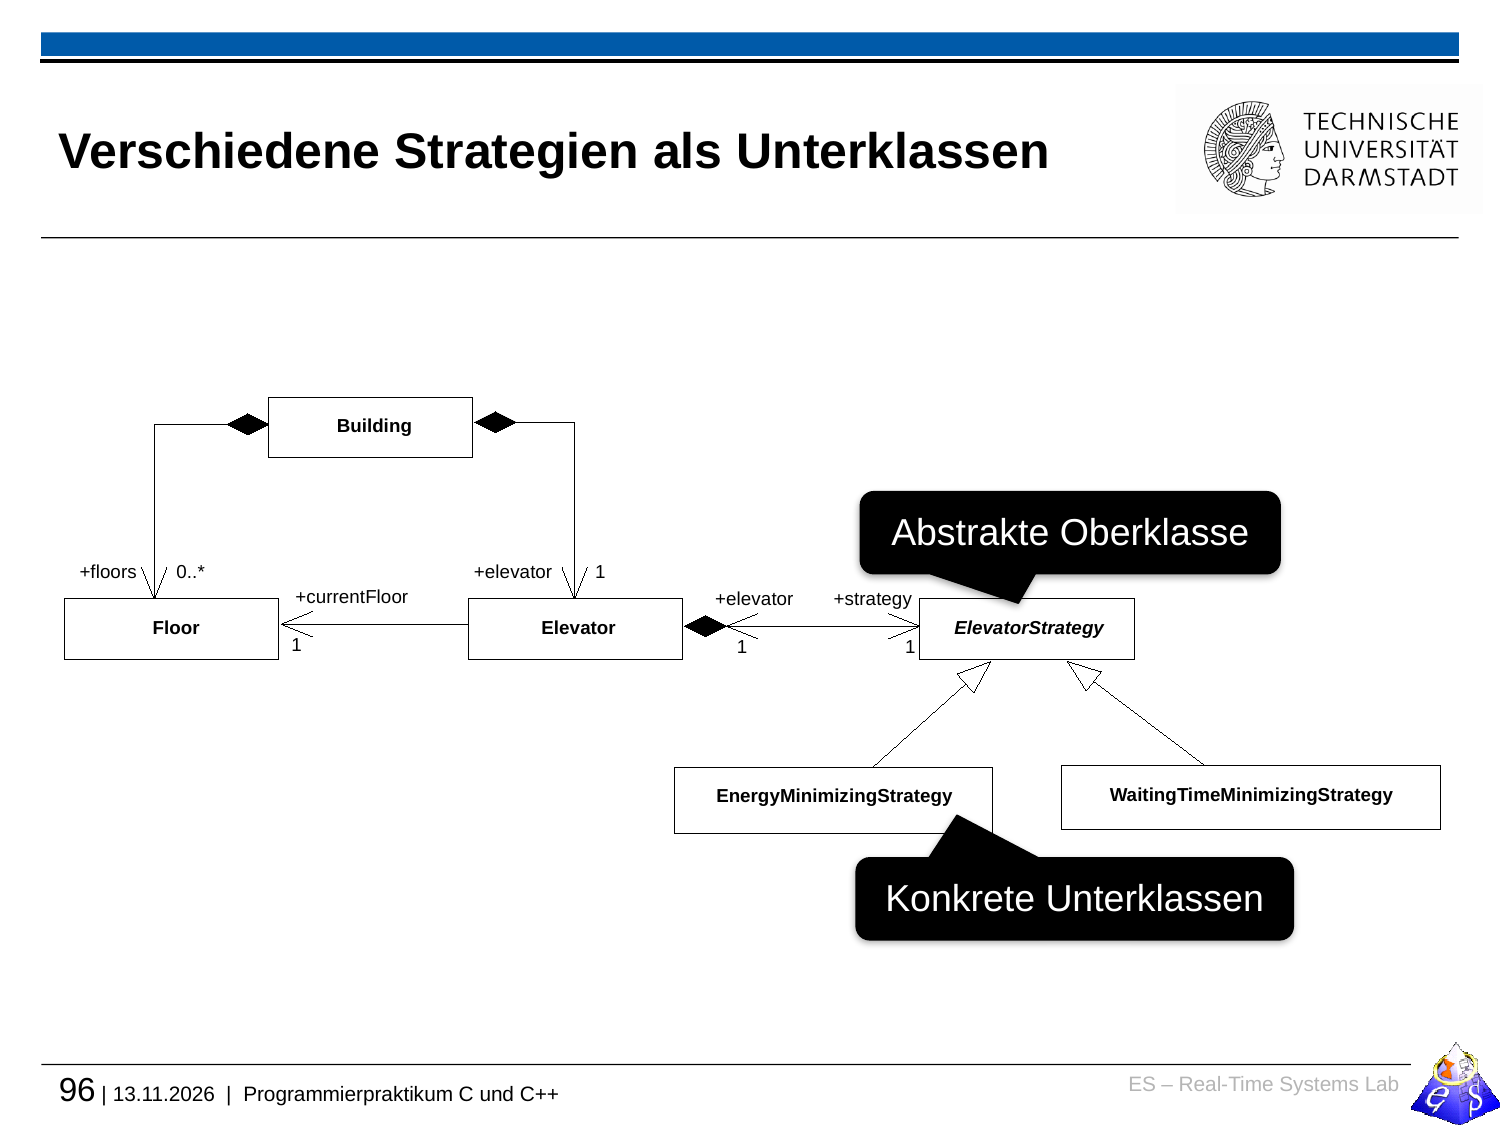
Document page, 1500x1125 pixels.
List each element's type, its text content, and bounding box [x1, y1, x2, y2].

text_box Konkrete Unterklassen [855, 843, 1295, 941]
picture [1187, 84, 1483, 214]
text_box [64, 396, 1441, 835]
picture [1411, 1041, 1500, 1125]
title Verschiedene Strategien als Unterklassen [58, 80, 1187, 218]
